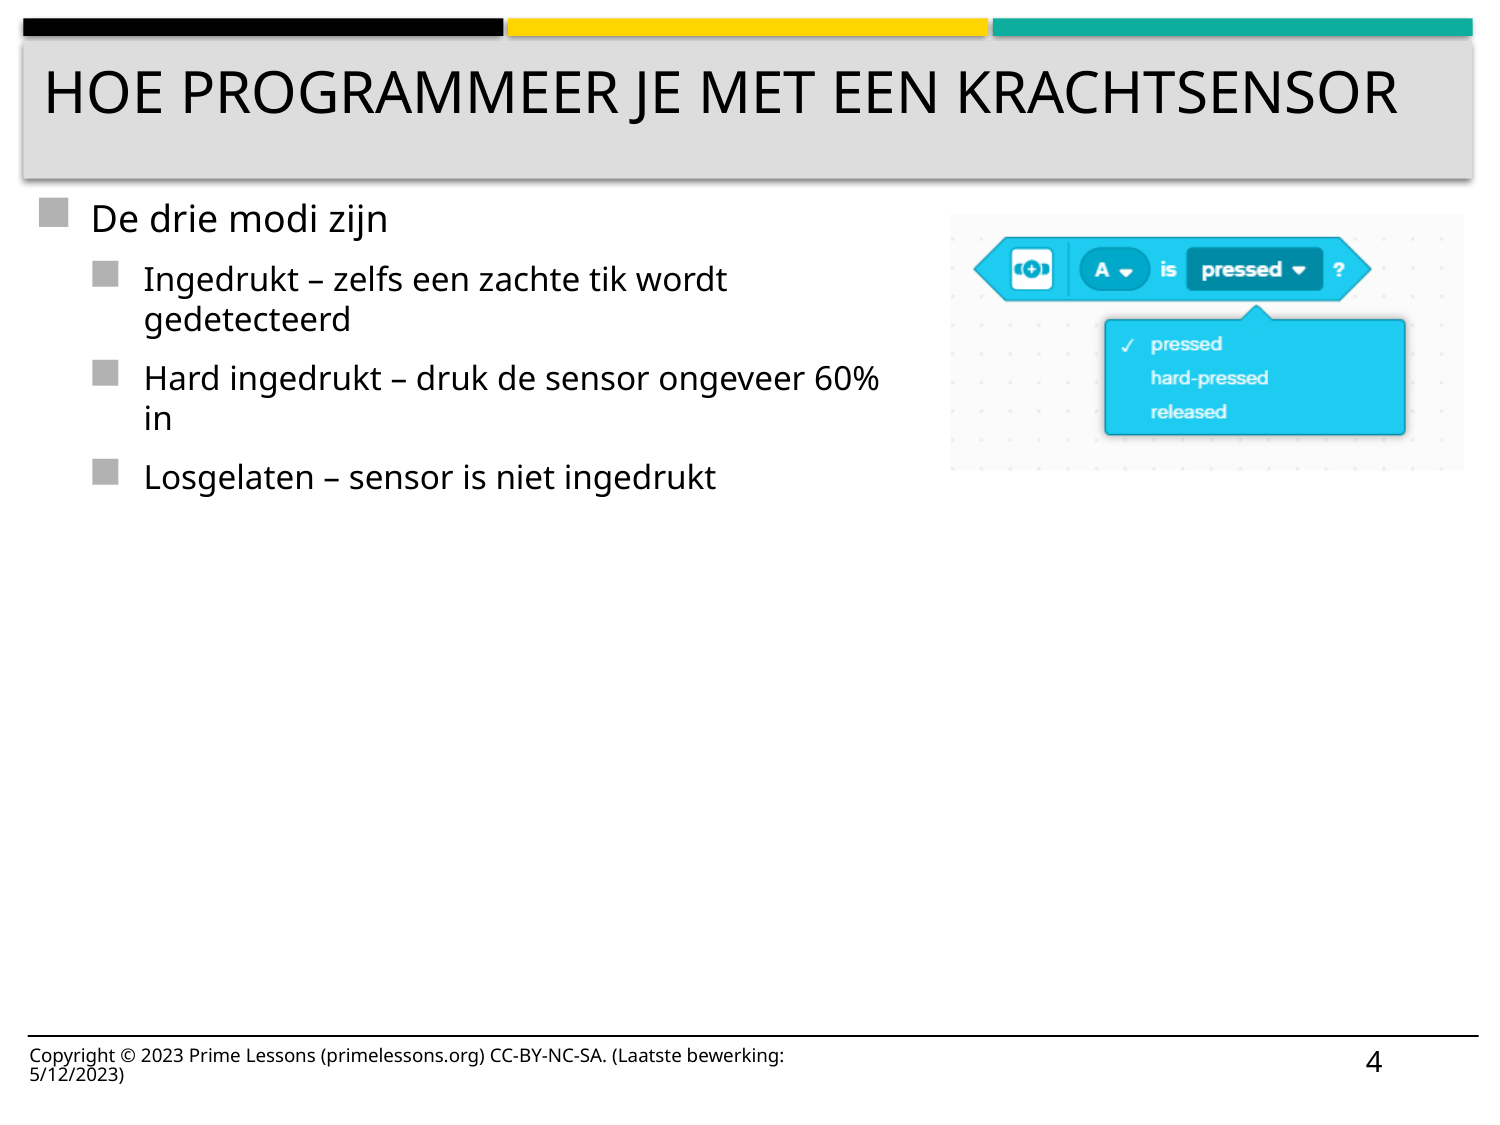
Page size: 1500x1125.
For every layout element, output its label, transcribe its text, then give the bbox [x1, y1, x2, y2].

list De drie modi zijn Ingedrukt – zelfs een zachte tik wordt gedetecteerd Hard ingedrukt – druk de sensor ongeveer 60% in Losgelaten – sensor is niet ingedrukt [25, 187, 905, 1021]
footer Copyright © 2023 Prime Lessons (primelessons.org) CC-BY-NC-SA. (Laatste bewerking: 5/12/2023) [14, 1036, 814, 1097]
slide_number 4 [1351, 1036, 1478, 1097]
picture [950, 212, 1465, 472]
title Hoe programmeer je met een krachtsensor [28, 48, 1464, 172]
